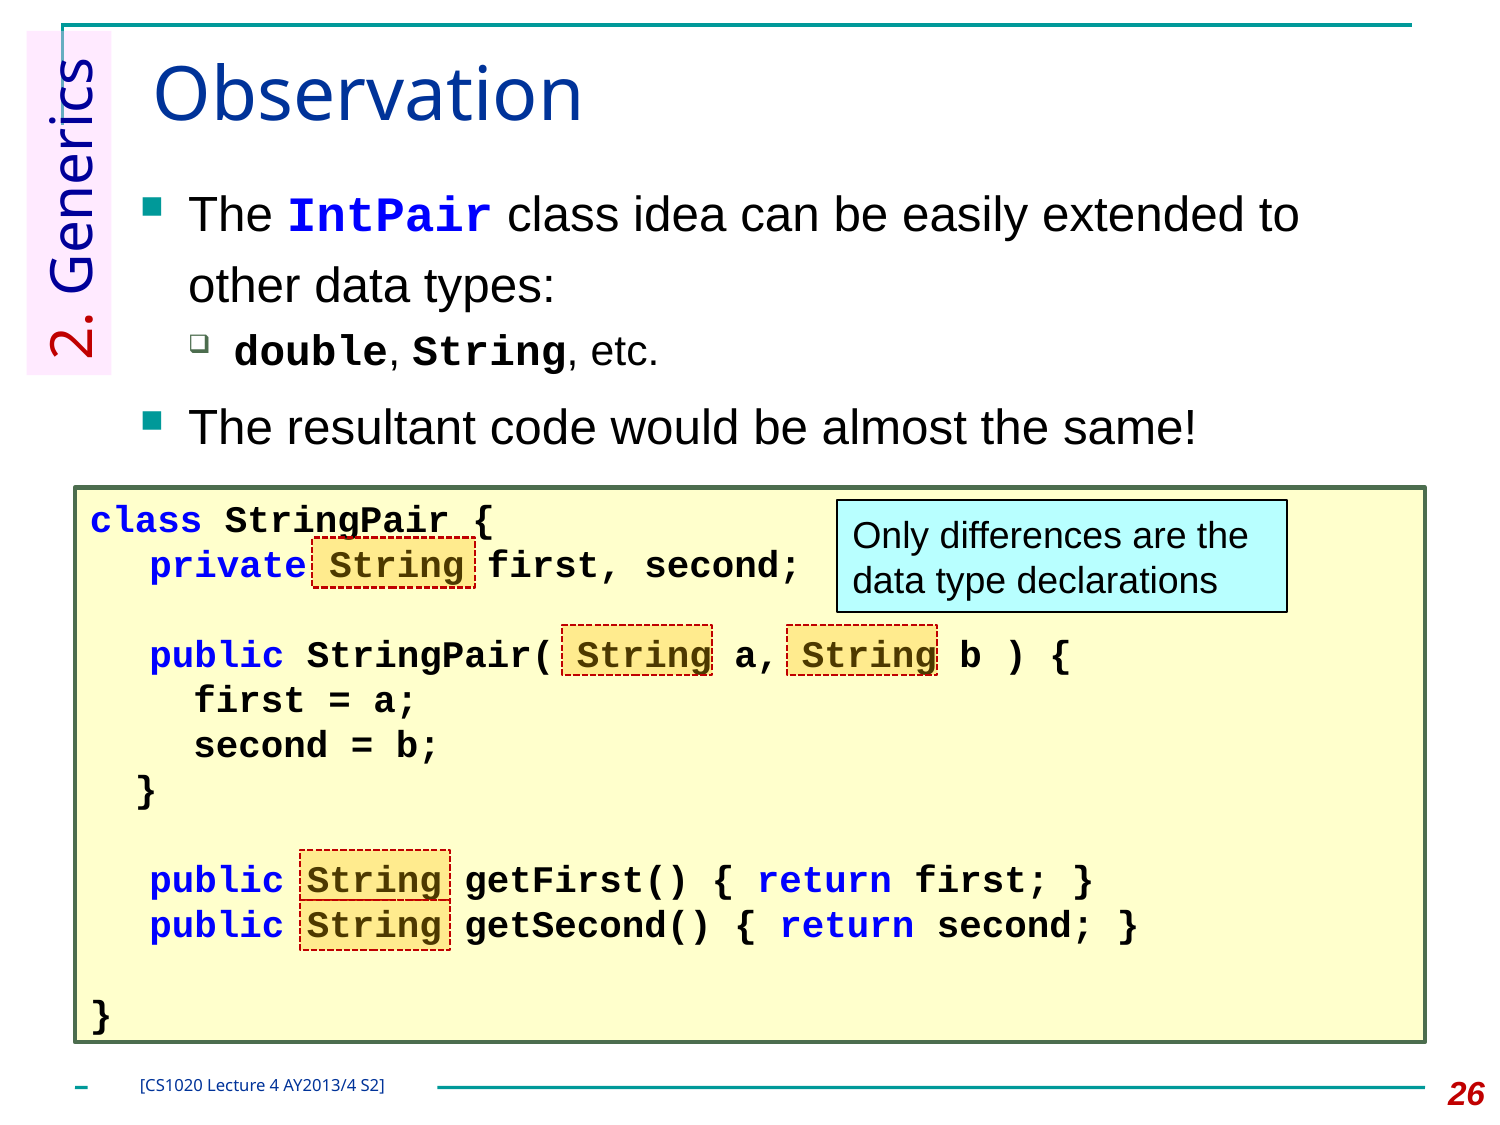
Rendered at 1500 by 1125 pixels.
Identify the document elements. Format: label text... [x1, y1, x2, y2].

text_box Only differences are the data type declarations [835, 498, 1289, 615]
text_box 2. Generics [26, 30, 112, 376]
slide_number 26 [1400, 1065, 1500, 1125]
text_box [298, 898, 452, 952]
text_box [560, 623, 714, 677]
text_box [785, 623, 939, 677]
list The IntPair class idea can be easily extended to other data types: double, String, etc. The resultant code would be almost the same! [124, 162, 1426, 463]
title Observation [137, 37, 1463, 168]
text_box class StringPair { private String first, second; public StringPair( String a, String b ) { first = a; second = b; } public String getFirst() { return first; } public String getSecond() { return second; } } [73, 485, 1427, 1044]
text_box [298, 848, 452, 900]
footer [CS1020 Lecture 4 AY2013/4 S2] [87, 1074, 438, 1101]
text_box [310, 535, 477, 590]
